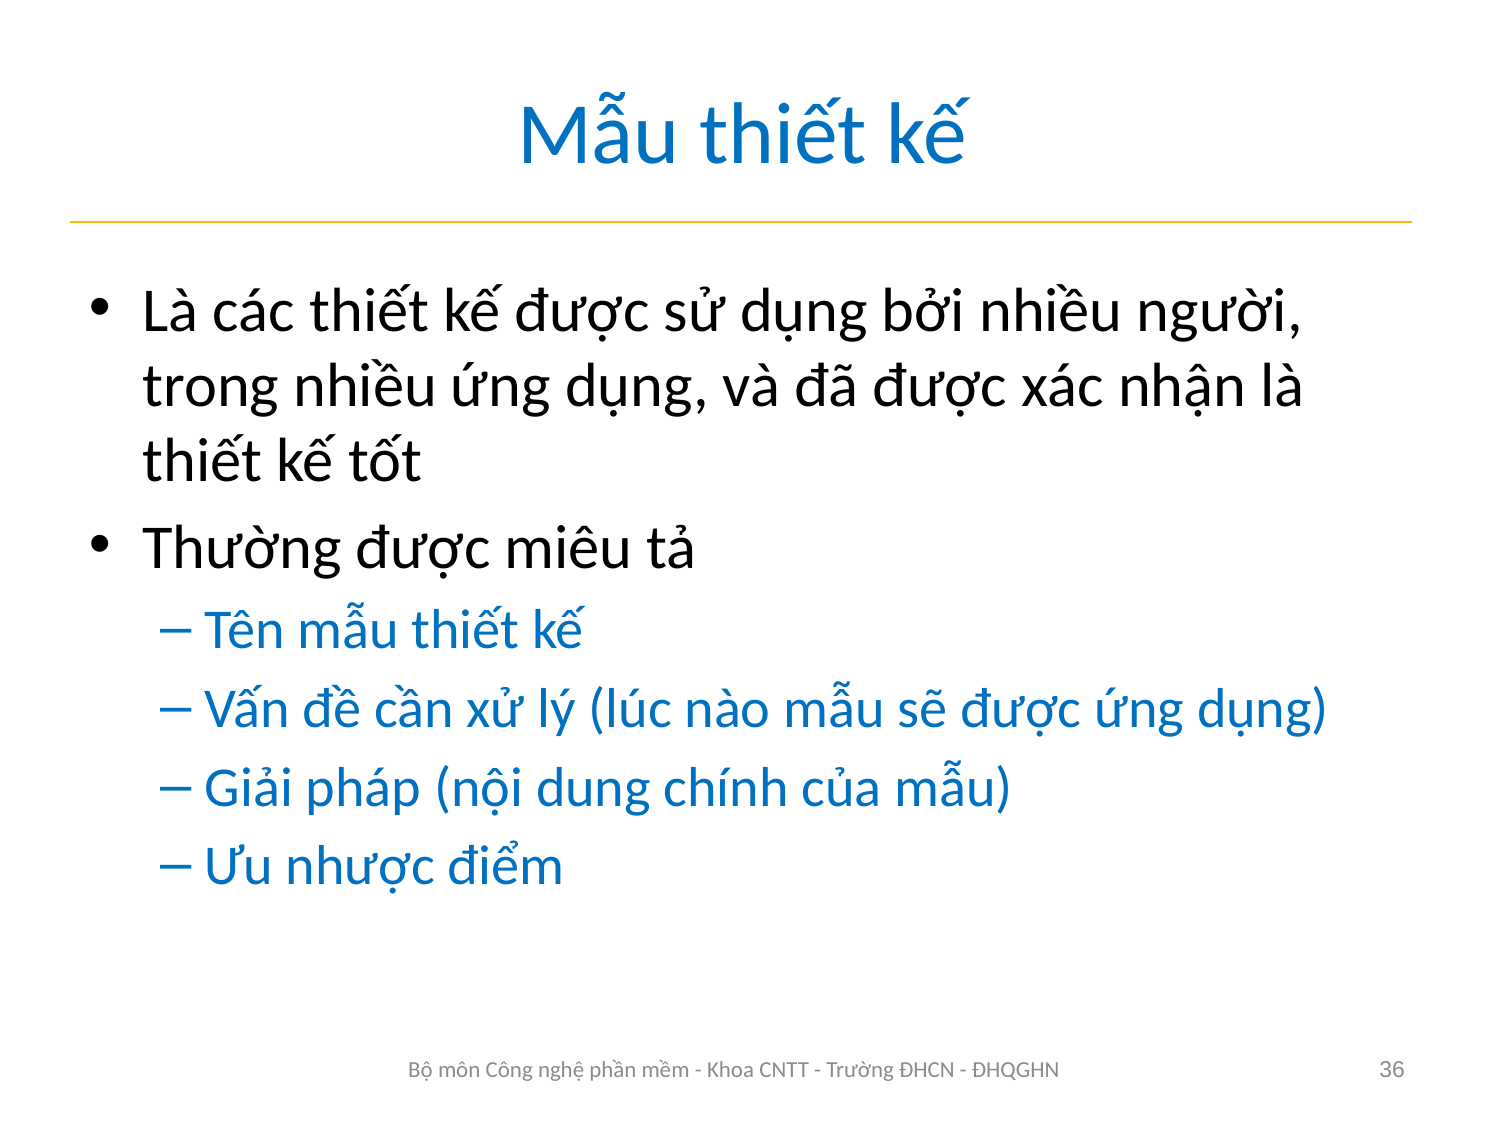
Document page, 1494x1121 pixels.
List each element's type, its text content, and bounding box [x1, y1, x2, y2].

footer Bộ môn Công nghệ phần mềm - Khoa CNTT - Trường ĐHCN - ĐHQGHN [371, 1038, 1097, 1099]
list Là các thiết kế được sử dụng bởi nhiều người, trong nhiều ứng dụng, và đã được xác nhận là thiết kế tốt Thường được miêu tả Tên mẫu thiết kế Vấn đề cần xử lý (lúc nào mẫu sẽ được ứng dụng) Giải pháp (nội dung chính của mẫu) Ưu nhược điểm [74, 261, 1420, 1002]
slide_number 36 [1097, 1038, 1419, 1099]
title Mẫu thiết kế [69, 34, 1415, 223]
